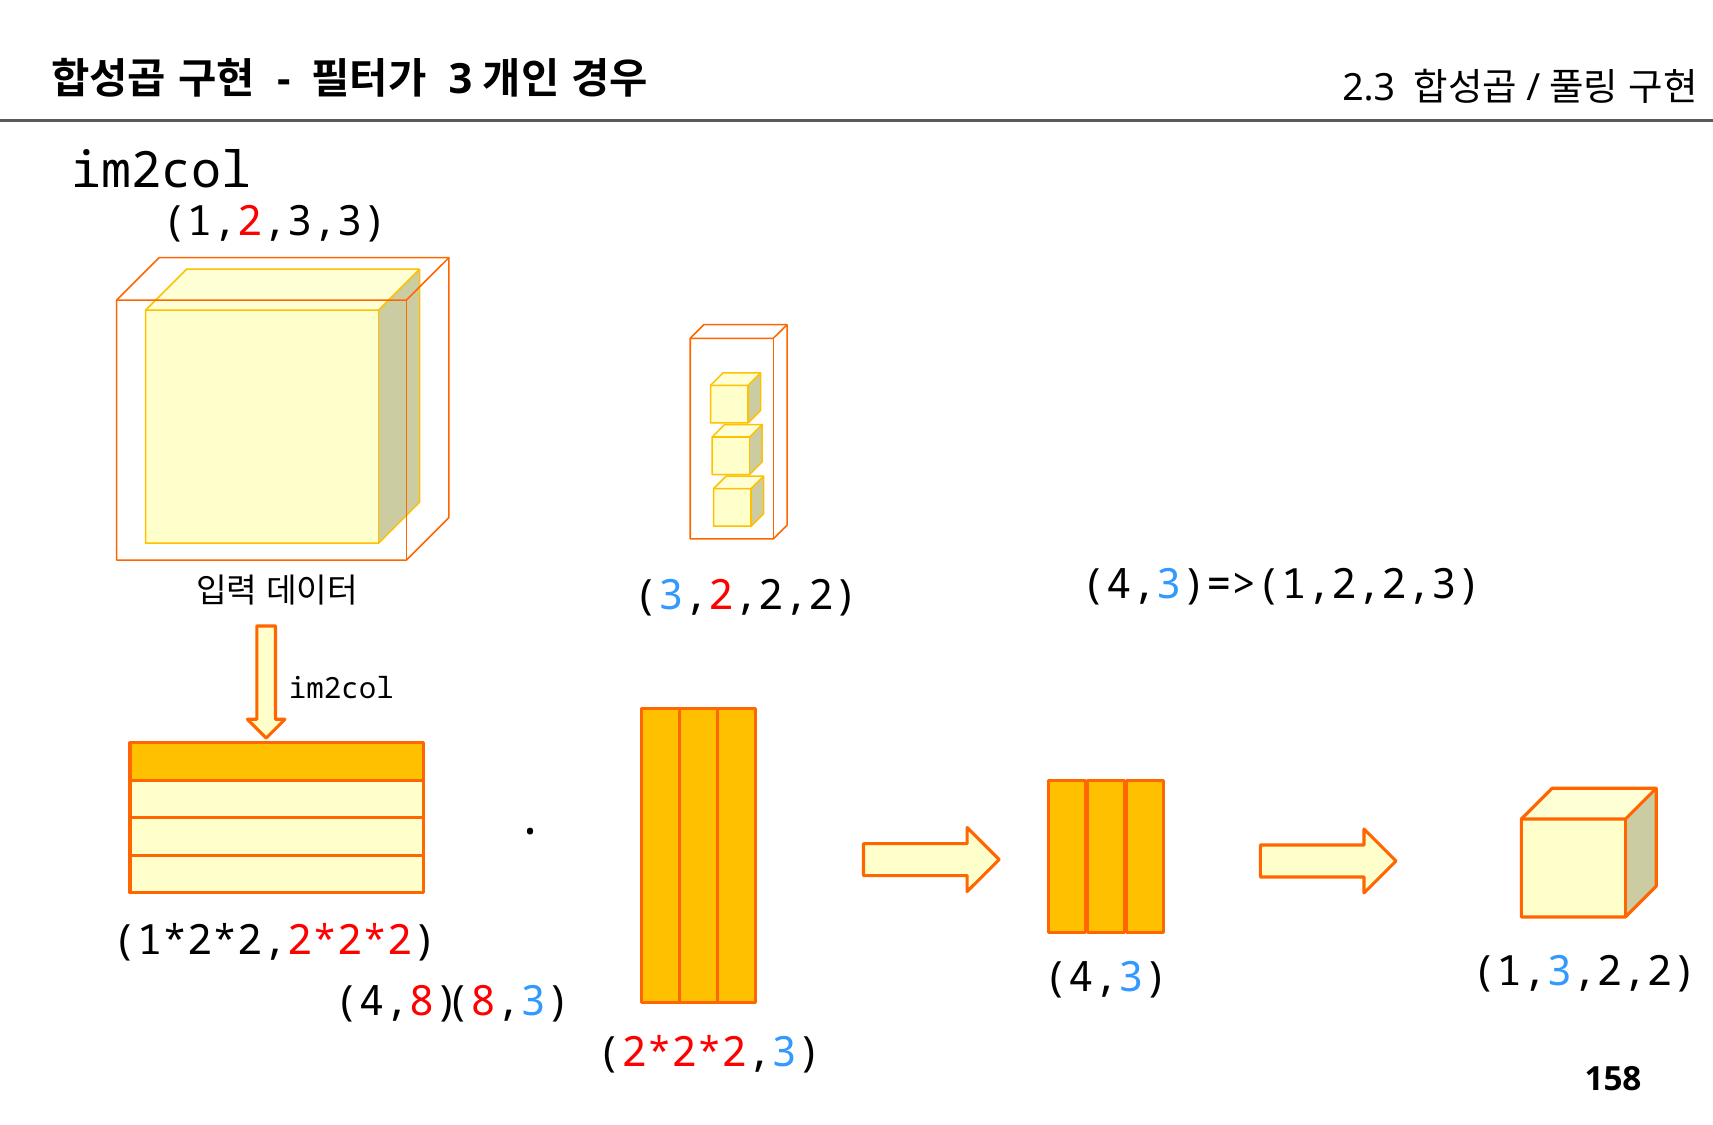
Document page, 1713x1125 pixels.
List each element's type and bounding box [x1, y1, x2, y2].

text_box [500, 776, 560, 852]
text_box [618, 560, 873, 625]
text_box [1519, 786, 1659, 920]
text_box [97, 906, 837, 1082]
text_box [1046, 779, 1166, 934]
text_box [128, 623, 426, 895]
text_box [1457, 936, 1712, 1002]
text_box [114, 255, 452, 617]
text_box [1258, 827, 1399, 895]
text_box [688, 322, 790, 542]
text_box [916, 44, 1713, 111]
text_box [11, 13, 803, 105]
text_box [861, 825, 1002, 894]
text_box [640, 706, 757, 1004]
text_box [1028, 942, 1184, 1008]
text_box [56, 129, 402, 251]
text_box [1066, 549, 1496, 615]
